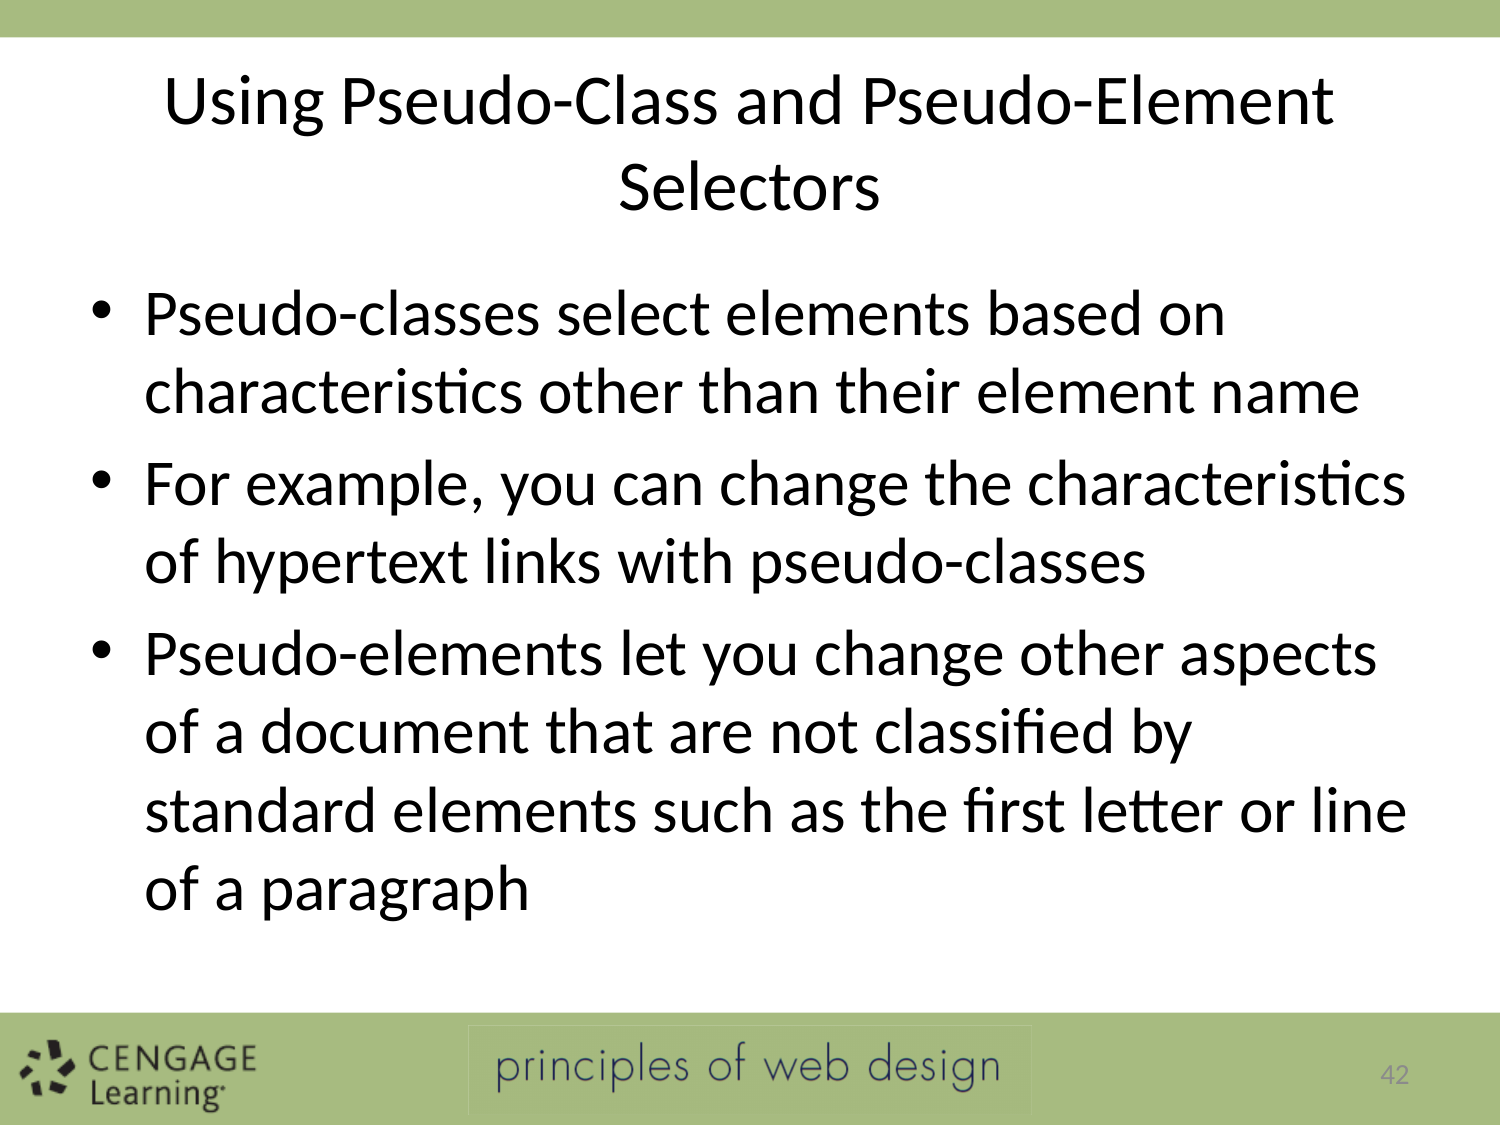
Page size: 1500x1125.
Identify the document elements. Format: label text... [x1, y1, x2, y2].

picture [0, 1023, 290, 1125]
title Using Pseudo-Class and Pseudo-Element Selectors [75, 45, 1425, 233]
picture [469, 1026, 1031, 1115]
slide_number 42 [1074, 1042, 1425, 1103]
list Pseudo-classes select elements based on characteristics other than their element name For example, you can change the characteristics of hypertext links with pseudo-classes Pseudo-elements let you change other aspects of a document that are not classified by standard elements such as the first letter or line of a paragraph [75, 262, 1425, 1005]
